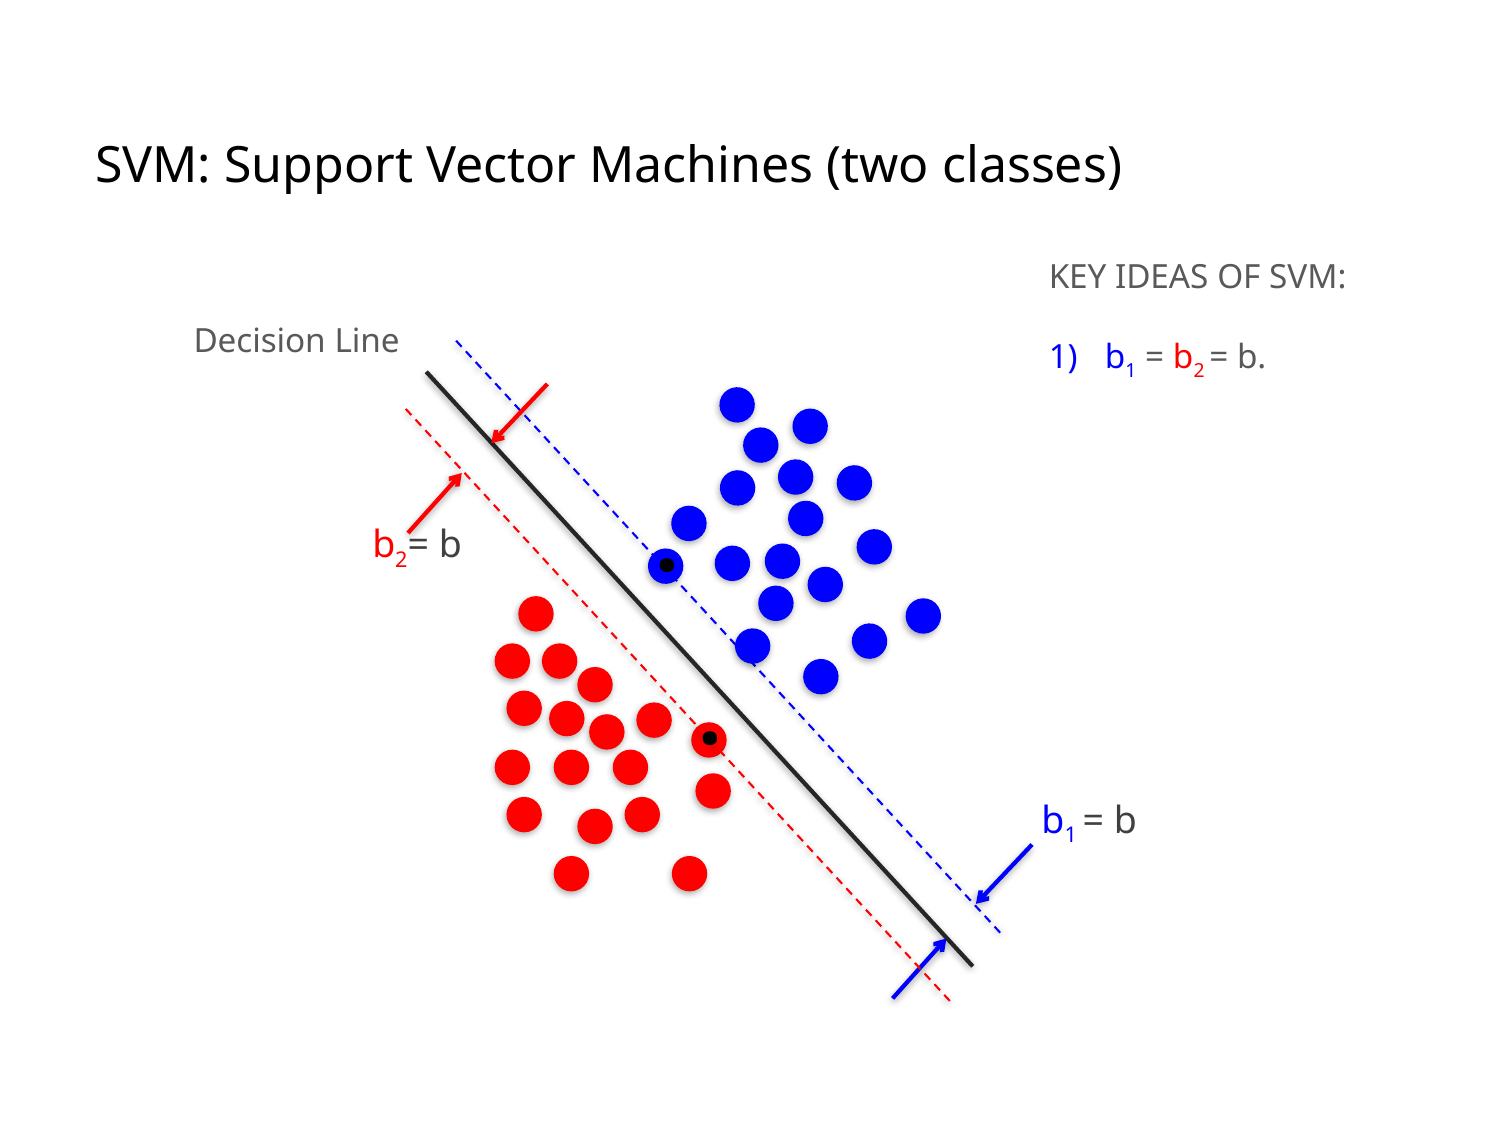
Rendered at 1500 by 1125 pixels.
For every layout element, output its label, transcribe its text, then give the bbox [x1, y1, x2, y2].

text_box SVM: Support Vector Machines (two classes) [80, 125, 1138, 201]
text_box KEY IDEAS OF SVM: b1 = b2 = b. [1033, 248, 1500, 429]
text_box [957, 944, 973, 967]
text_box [637, 430, 954, 667]
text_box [358, 383, 953, 1004]
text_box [455, 340, 1003, 936]
text_box Decision Line [178, 311, 415, 367]
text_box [975, 844, 1033, 904]
text_box b1 = b [1026, 788, 1152, 855]
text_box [425, 371, 450, 382]
